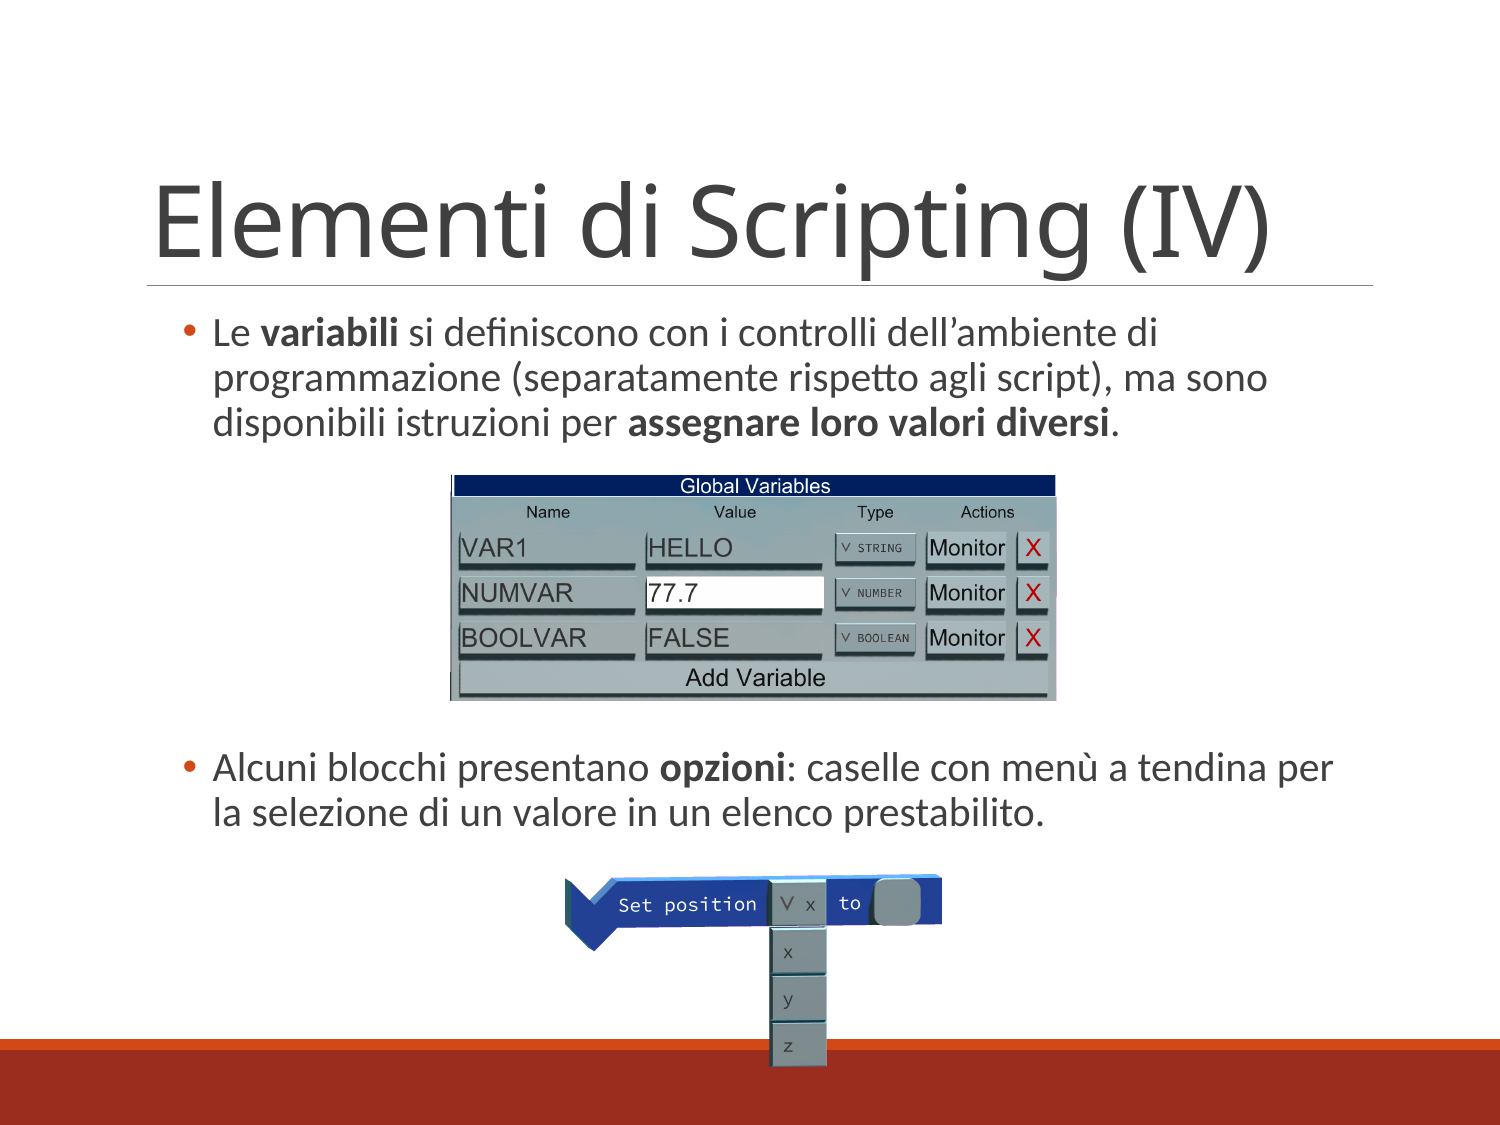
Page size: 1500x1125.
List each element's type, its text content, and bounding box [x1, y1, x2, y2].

picture [450, 473, 1058, 701]
title Elementi di Scripting (IV) [135, 47, 1373, 285]
text_box Le variabili si definiscono con i controlli dell’ambiente di programmazione (separatamente rispetto agli script), ma sono disponibili istruzioni per assegnare loro valori diversi. Alcuni blocchi presentano opzioni: caselle con menù a tendina per la selezione di un valore in un elenco prestabilito. [135, 302, 1373, 963]
picture [564, 873, 943, 1067]
